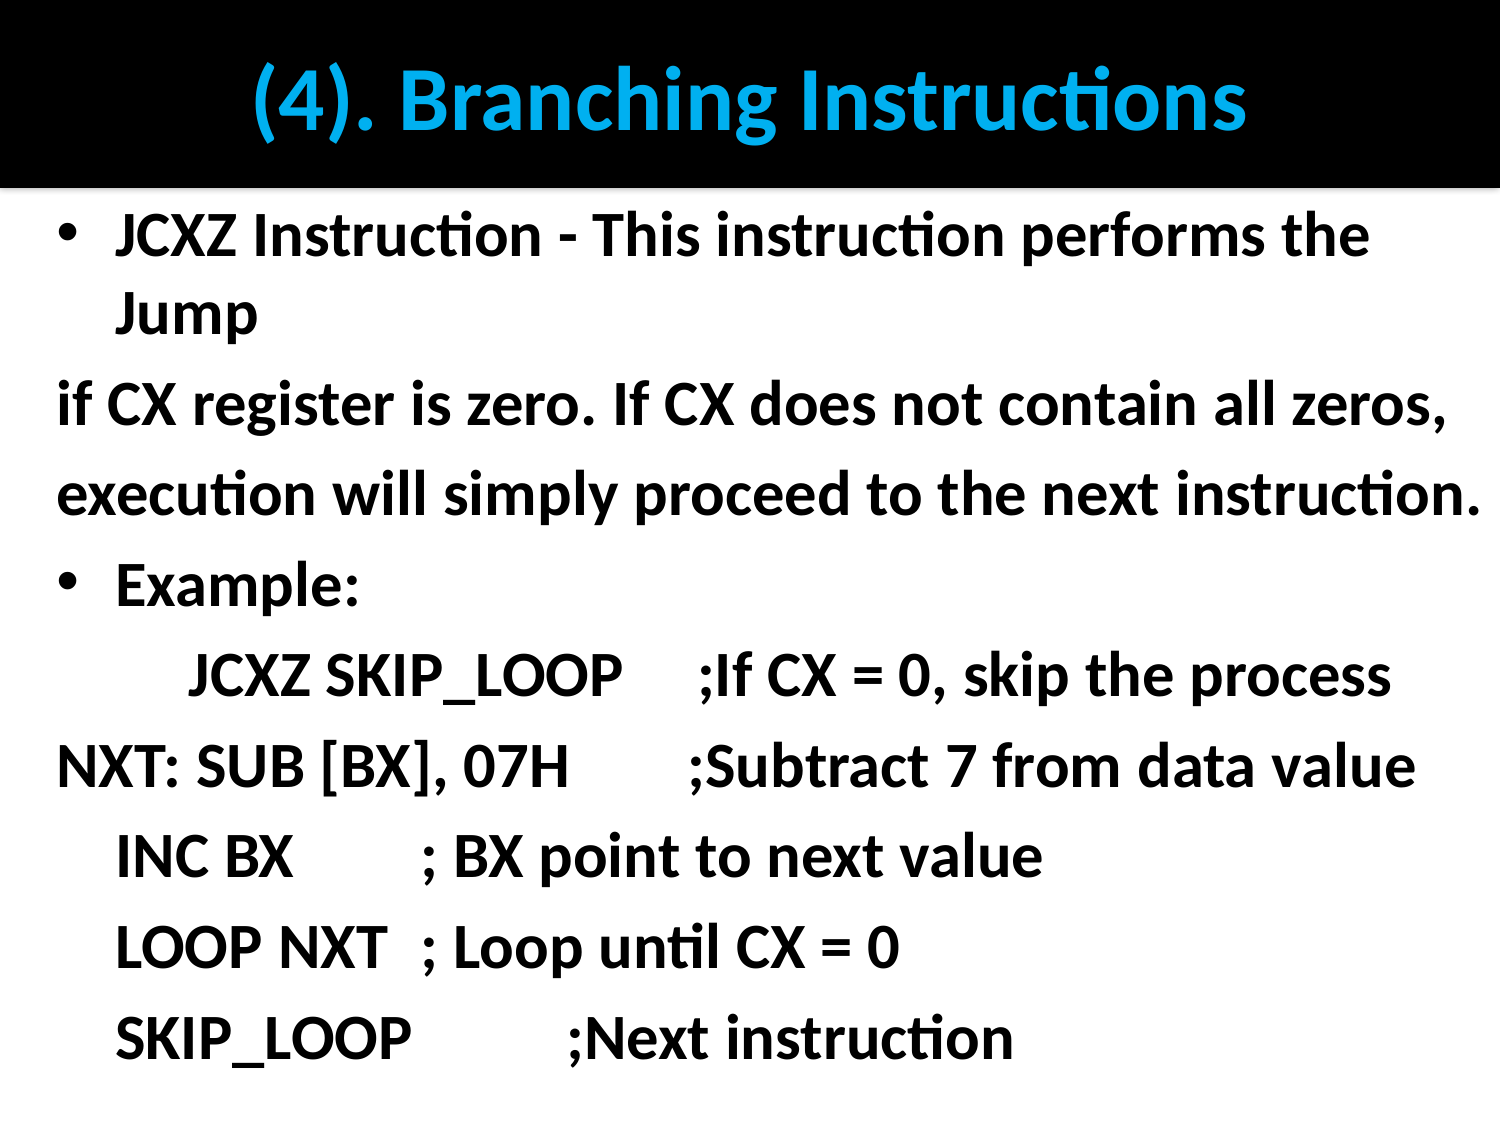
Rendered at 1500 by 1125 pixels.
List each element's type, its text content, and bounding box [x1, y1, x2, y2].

list JCXZ Instruction - This instruction performs the Jump if CX register is zero. If CX does not contain all zeros, execution will simply proceed to the next instruction. Example: JCXZ SKIP_LOOP ;If CX = 0, skip the process NXT: SUB [BX], 07H ;Subtract 7 from data value INC BX ; BX point to next value LOOP NXT ; Loop until CX = 0 SKIP_LOOP ;Next instruction [41, 194, 1500, 1092]
title (4). Branching Instructions [0, 0, 1500, 188]
